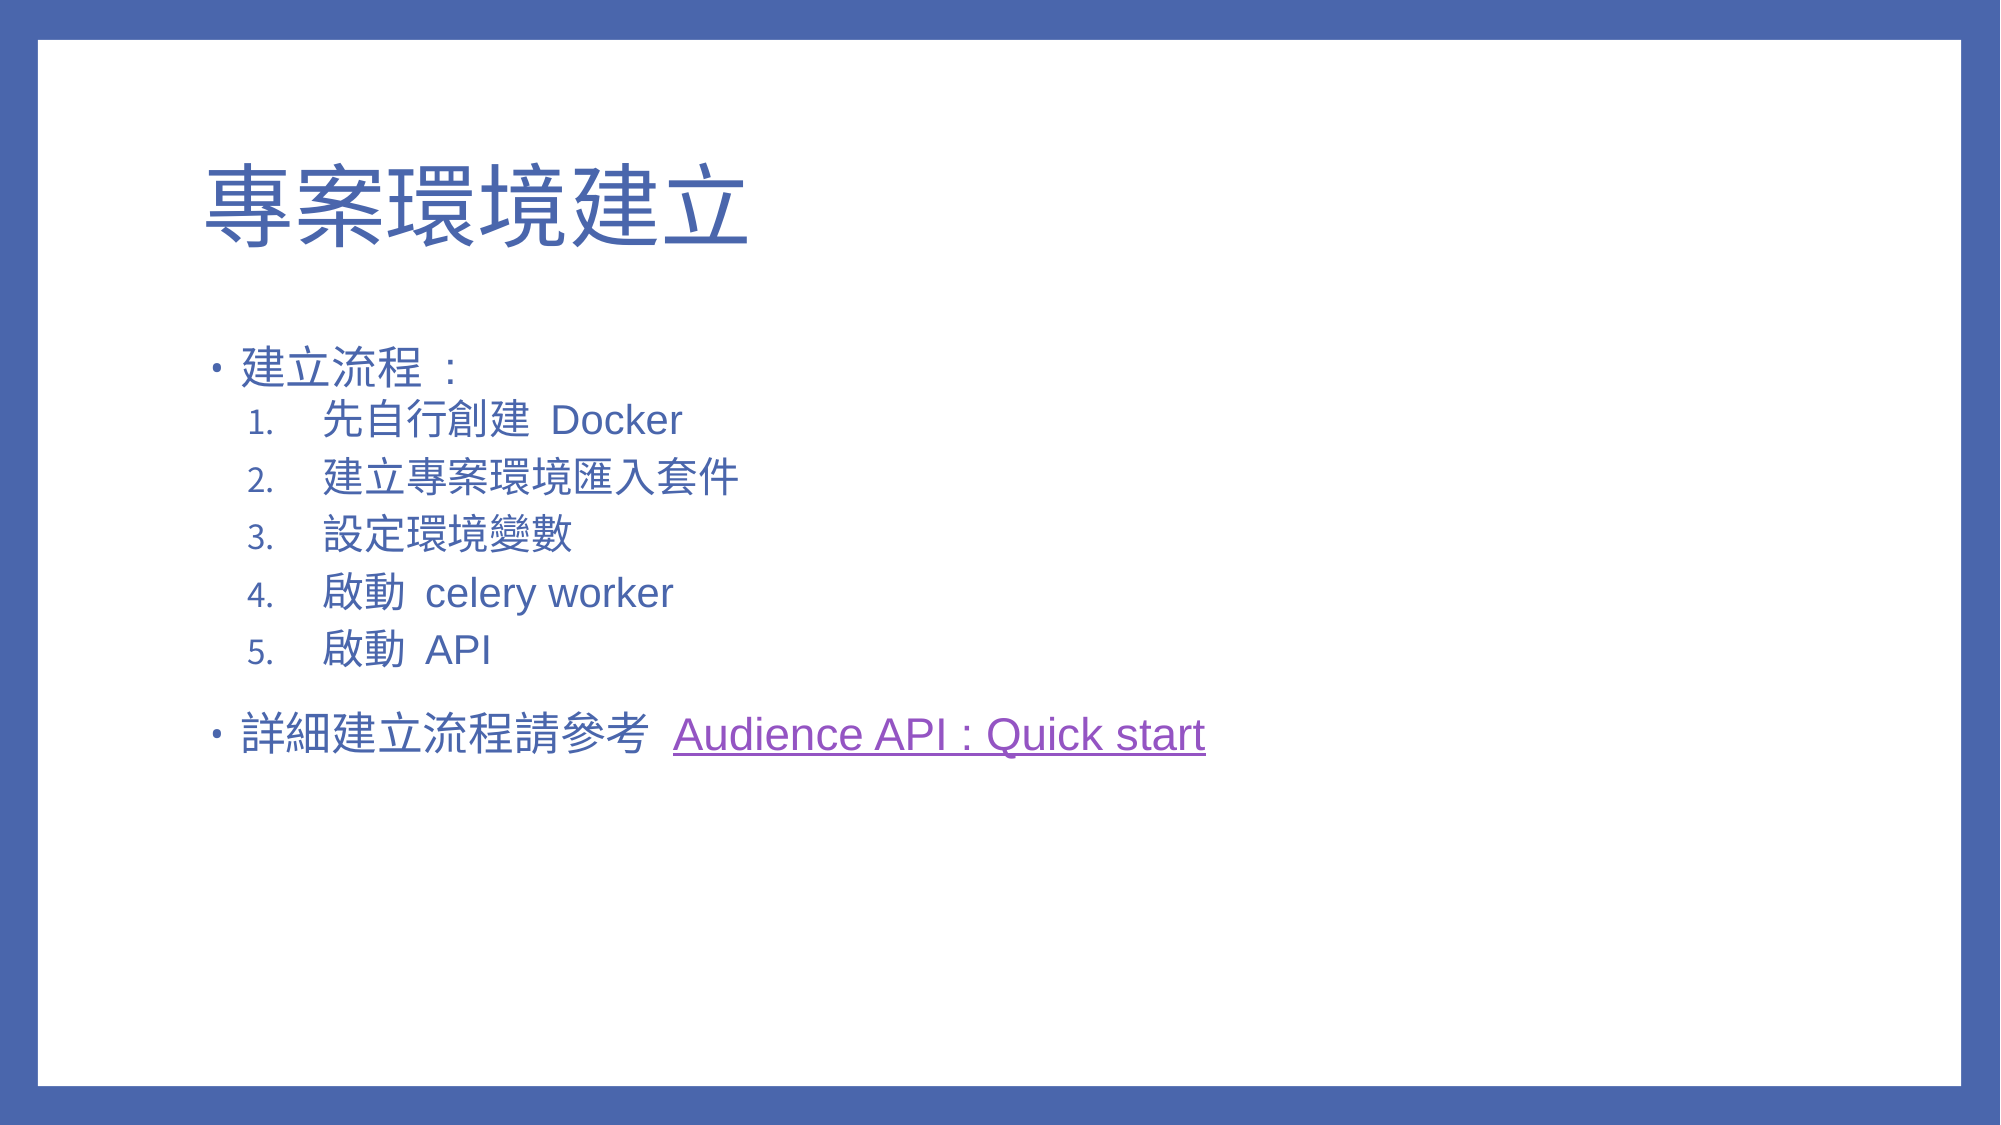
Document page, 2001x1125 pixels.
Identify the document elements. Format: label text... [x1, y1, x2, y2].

list 建立流程 : 先自行創建 Docker 建立專案環境匯入套件 設定環境變數 啟動 celery worker 啟動 API 詳細建立流程請參考 Audience API : Quick start [187, 337, 1808, 1000]
title 專案環境建立 [187, 99, 1808, 323]
